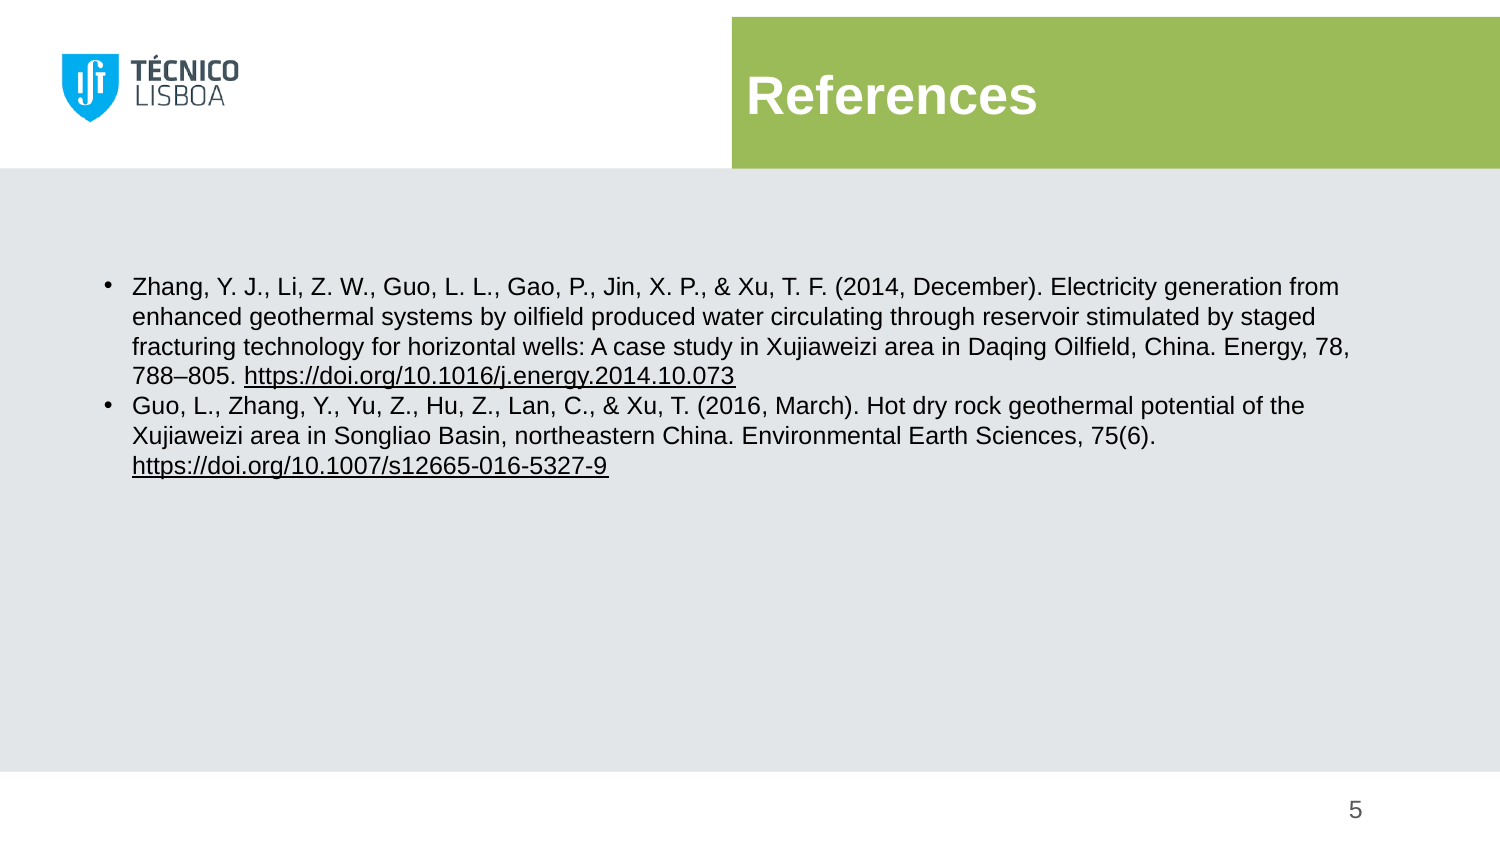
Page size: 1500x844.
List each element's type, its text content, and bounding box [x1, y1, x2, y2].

picture [0, 0, 1500, 844]
slide_number 5 [1077, 789, 1378, 827]
text_box Zhang, Y. J., Li, Z. W., Guo, L. L., Gao, P., Jin, X. P., & Xu, T. F. (2014, December). Electricity generation from enhanced geothermal systems by oilfield produced water circulating through reservoir stimulated by staged fracturing technology for horizontal wells: A case study in Xujiaweizi area in Daqing Oilfield, China. Energy, 78, 788–805. https://doi.org/10.1016/j.energy.2014.10.073 Guo, L., Zhang, Y., Yu, Z., Hu, Z., Lan, C., & Xu, T. (2016, March). Hot dry rock geothermal potential of the Xujiaweizi area in Songliao Basin, northeastern China. Environmental Earth Sciences, 75(6). https://doi.org/10.1007/s12665-016-5327-9 [88, 262, 1394, 518]
title References [731, 16, 1500, 169]
